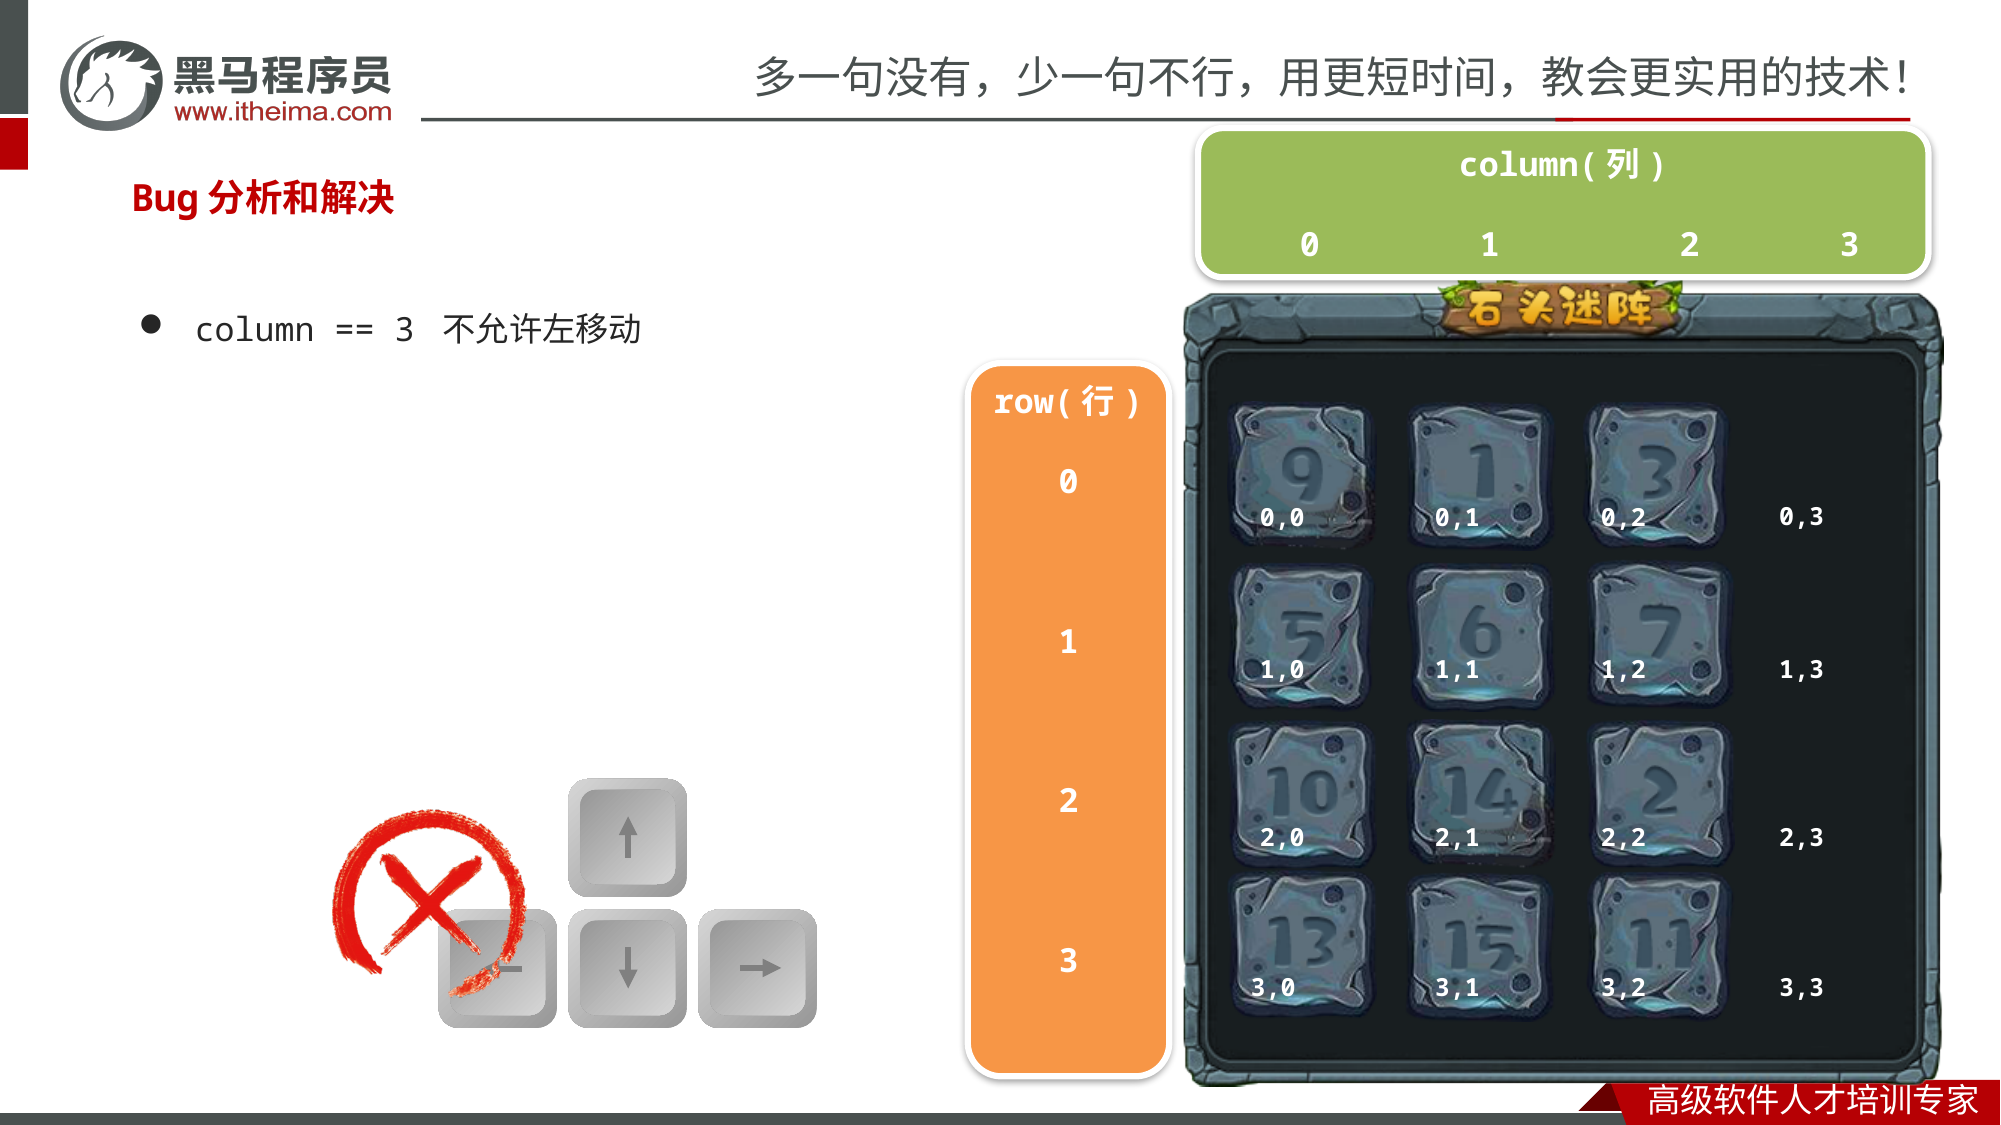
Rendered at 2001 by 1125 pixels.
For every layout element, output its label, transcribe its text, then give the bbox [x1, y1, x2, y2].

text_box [568, 909, 687, 1029]
text_box column == 3 不允许左移动 [123, 281, 1151, 728]
title [116, 40, 1556, 125]
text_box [698, 909, 817, 1029]
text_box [438, 909, 558, 1029]
text_box row(行) 0 1 2 3 [964, 363, 1173, 1080]
text_box Bug分析和解决 [116, 154, 1190, 239]
picture [14, 0, 453, 179]
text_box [568, 778, 687, 898]
picture [1182, 268, 1944, 1087]
text_box column(列) 0 1 2 3 [1194, 124, 1932, 266]
picture [330, 808, 527, 998]
